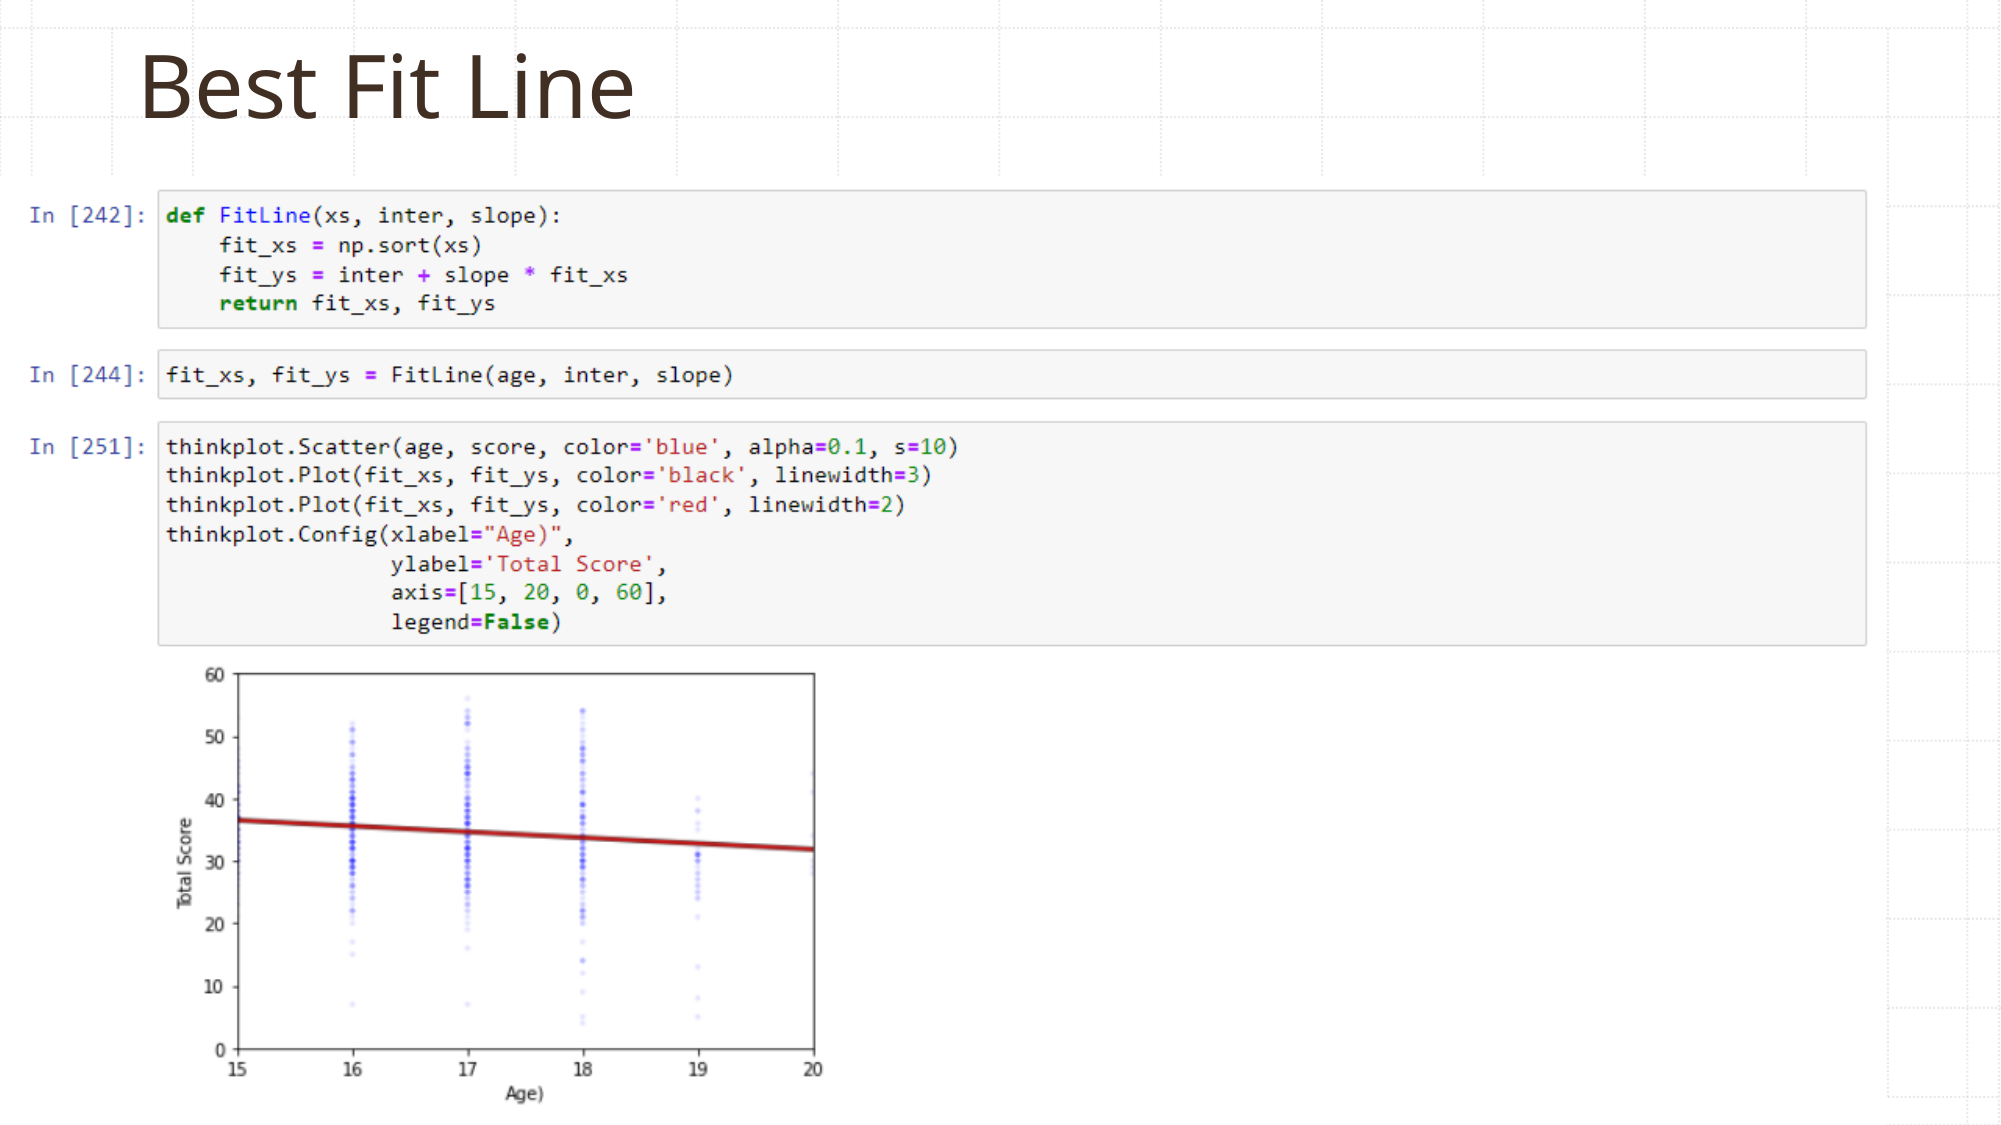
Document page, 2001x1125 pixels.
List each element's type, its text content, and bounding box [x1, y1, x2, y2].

title Best Fit Line [122, 22, 1815, 144]
picture [0, 176, 1886, 1125]
